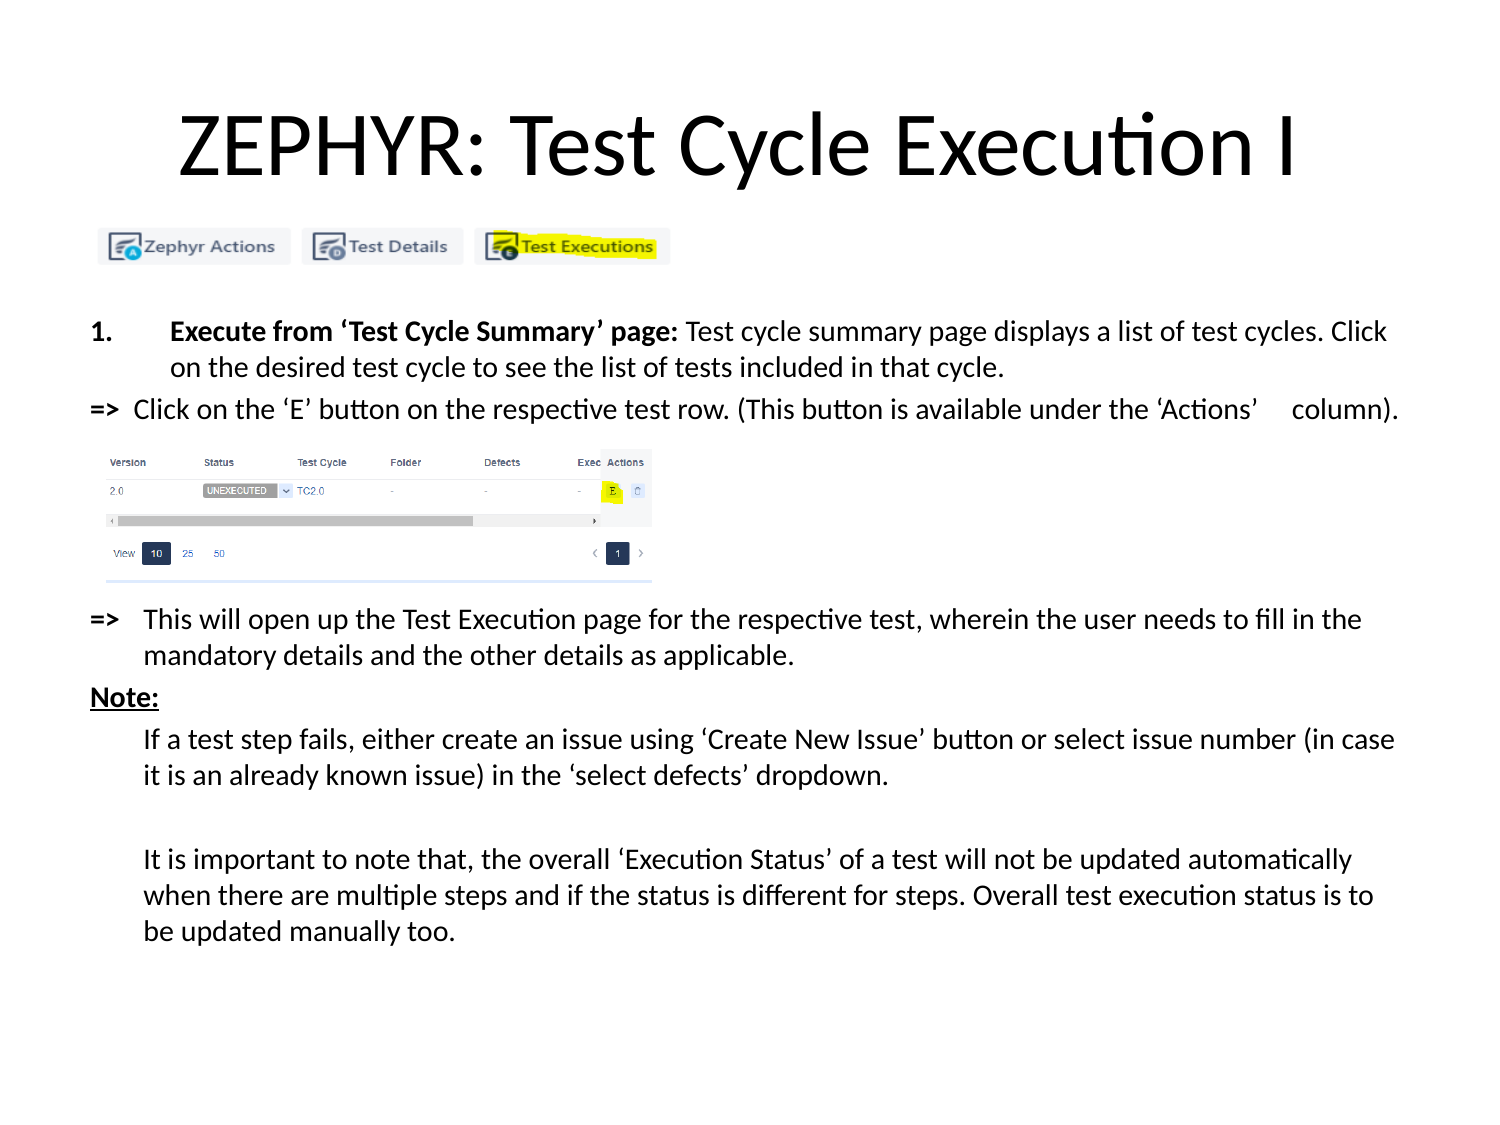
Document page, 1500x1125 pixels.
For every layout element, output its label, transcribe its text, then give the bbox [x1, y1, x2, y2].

title ZEPHYR: Test Cycle Execution I [75, 45, 1425, 233]
picture [87, 449, 665, 583]
picture [87, 199, 680, 288]
list Execute from ‘Test Cycle Summary’ page: Test cycle summary page displays a list of test cycles. Click on the desired test cycle to see the list of tests included in that cycle. => Click on the ‘E’ button on the respective test row. (This button is available under the ‘Actions’ column). => This will open up the Test Execution page for the respective test, wherein the user needs to fill in the mandatory details and the other details as applicable. Note: If a test step fails, either create an issue using ‘Create New Issue’ button or select issue number (in case it is an already known issue) in the ‘select defects’ dropdown. It is important to note that, the overall ‘Execution Status’ of a test will not be updated automatically when there are multiple steps and if the status is different for steps. Overall test execution status is to be updated manually too. [75, 262, 1425, 1005]
